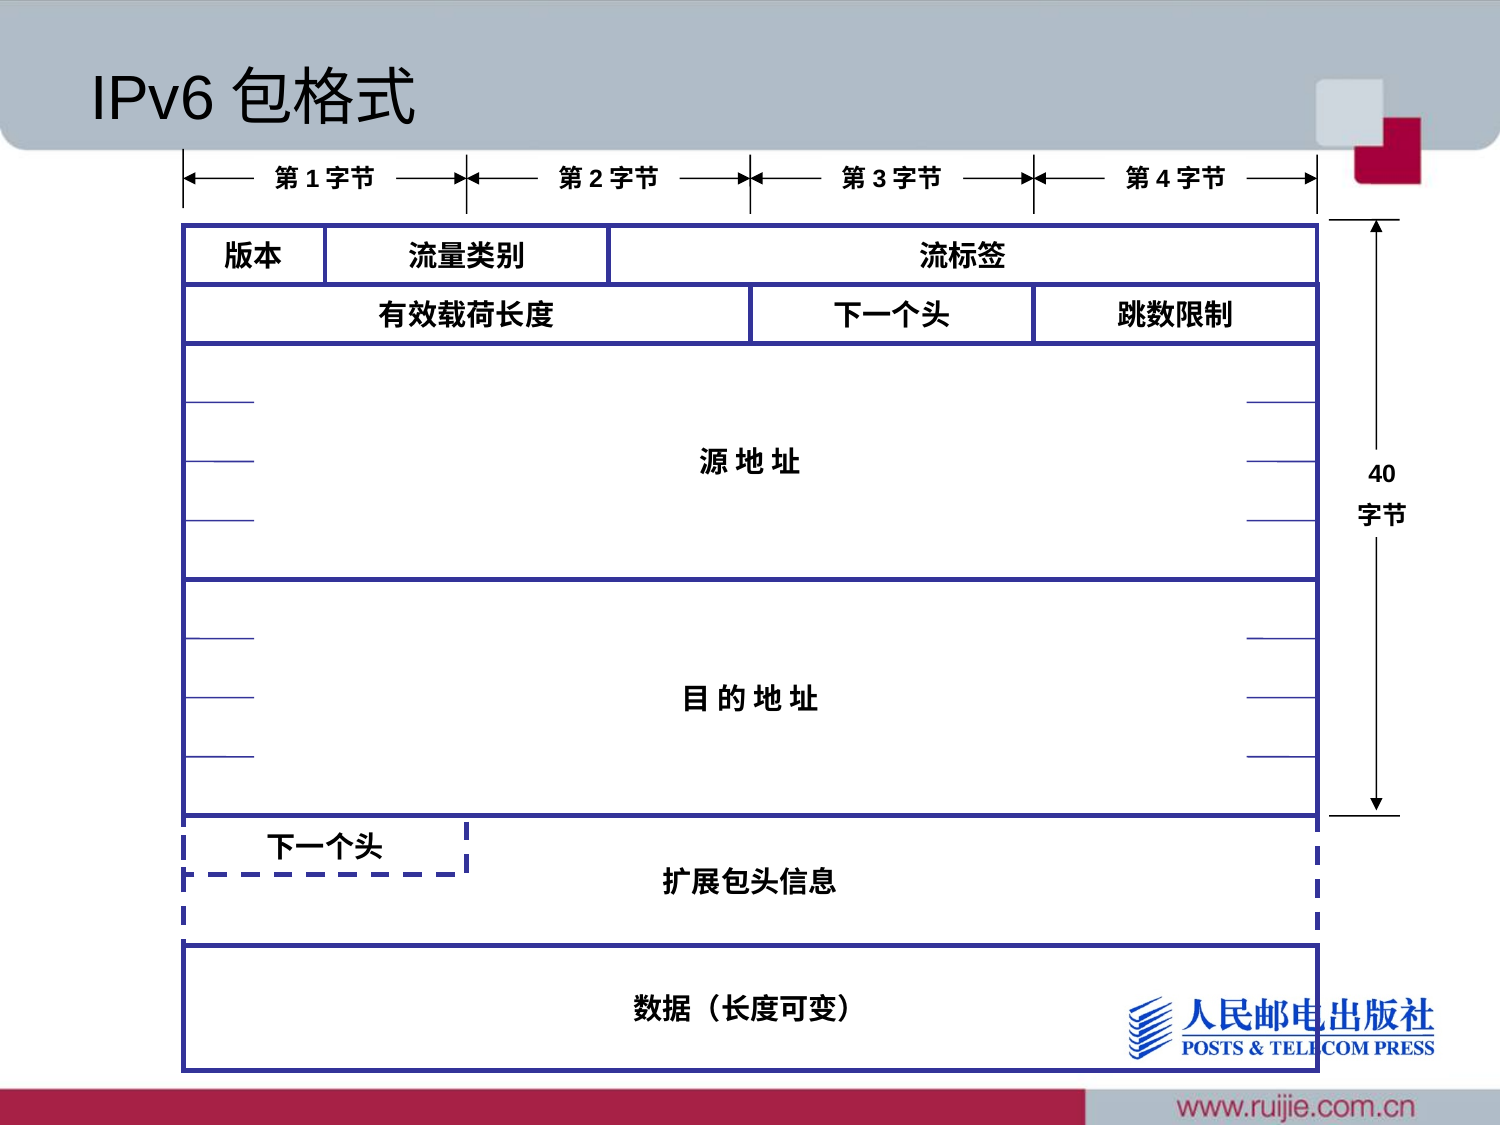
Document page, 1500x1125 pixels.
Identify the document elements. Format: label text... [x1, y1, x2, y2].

text_box [466, 172, 537, 185]
text_box 跳数限制 [1033, 284, 1318, 344]
text_box 第2字节 [537, 154, 680, 200]
picture [0, 0, 1500, 1125]
text_box [1033, 172, 1104, 185]
title IPv6包格式 [74, 30, 1306, 159]
text_box [680, 172, 750, 185]
text_box [183, 172, 254, 185]
text_box [1247, 172, 1318, 185]
text_box 流量类别 [324, 225, 608, 284]
text_box 流标签 [608, 225, 1318, 284]
text_box 扩展包头信息 [183, 815, 1318, 945]
text_box [964, 172, 1034, 185]
text_box 第1字节 [254, 154, 397, 200]
text_box 有效载荷长度 [183, 284, 750, 344]
text_box 目 的 地 址 [183, 579, 1318, 815]
text_box 版本 [183, 225, 324, 284]
text_box 源 地 址 [183, 344, 1318, 579]
text_box 第4字节 [1104, 154, 1247, 200]
text_box 40 字节 [1329, 449, 1436, 537]
text_box [1370, 219, 1383, 449]
text_box [397, 172, 466, 185]
text_box 第3字节 [821, 154, 964, 200]
text_box 下一个头 [750, 284, 1033, 344]
text_box [750, 172, 821, 185]
text_box [1370, 537, 1383, 811]
text_box 数据（长度可变） [183, 945, 1318, 1071]
